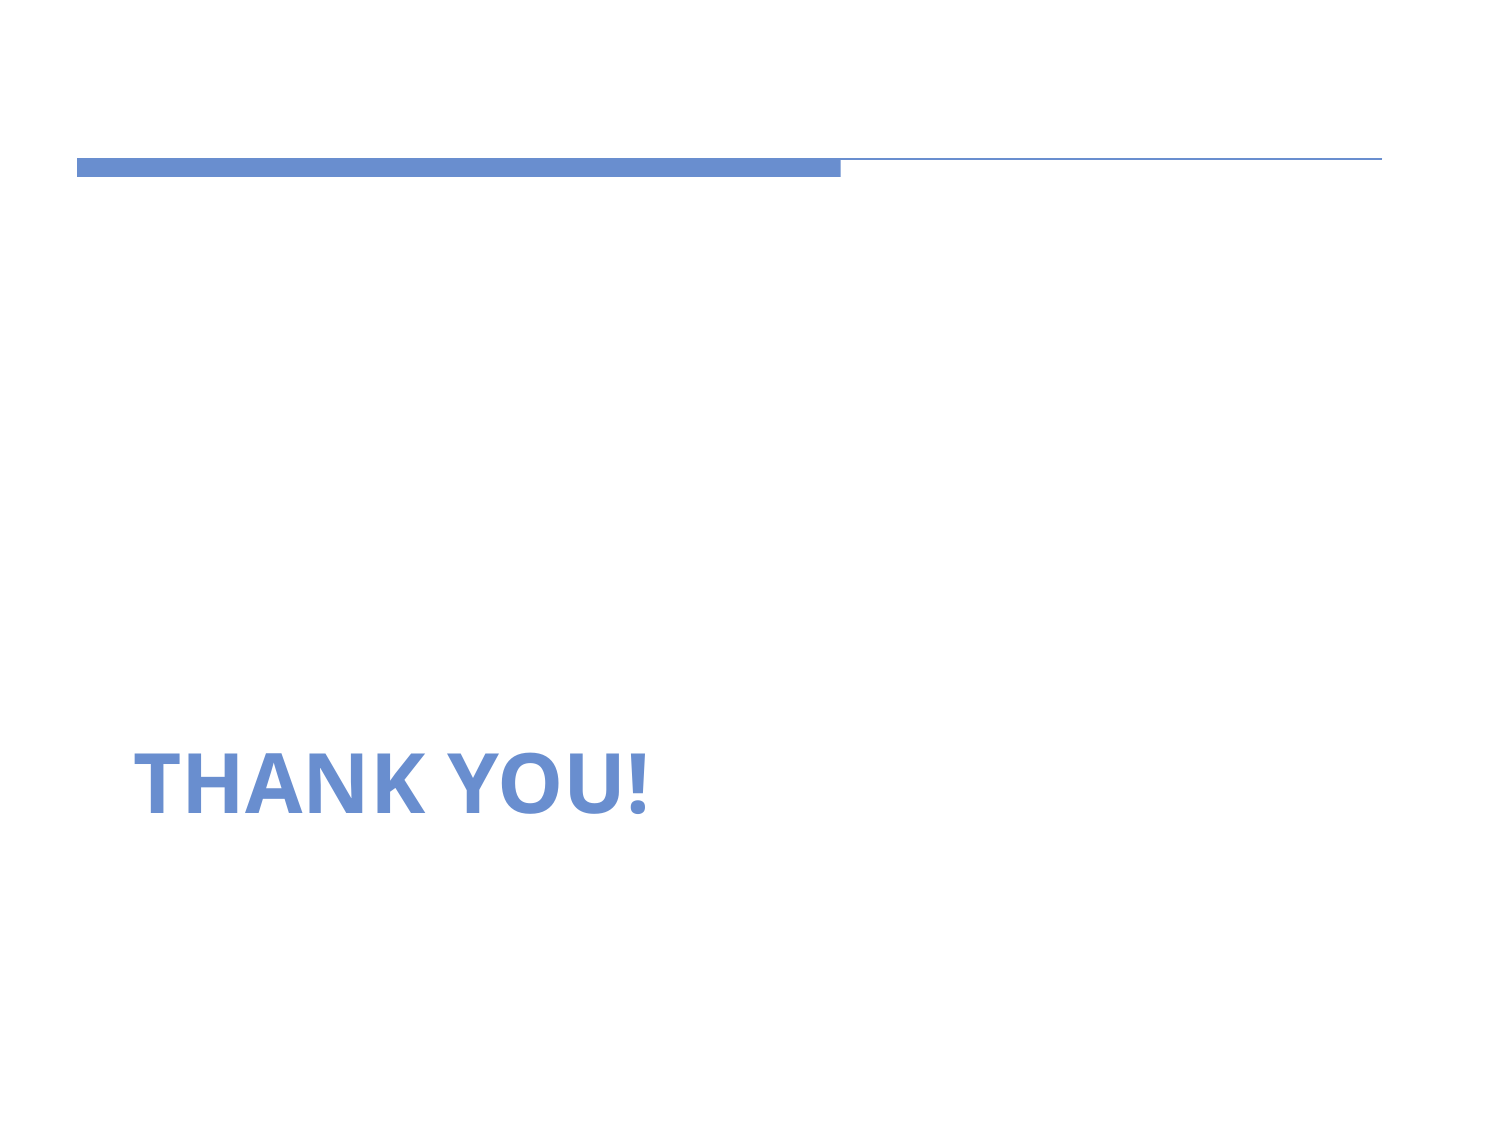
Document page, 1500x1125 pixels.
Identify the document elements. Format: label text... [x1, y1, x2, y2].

title Thank you! [118, 722, 1394, 947]
